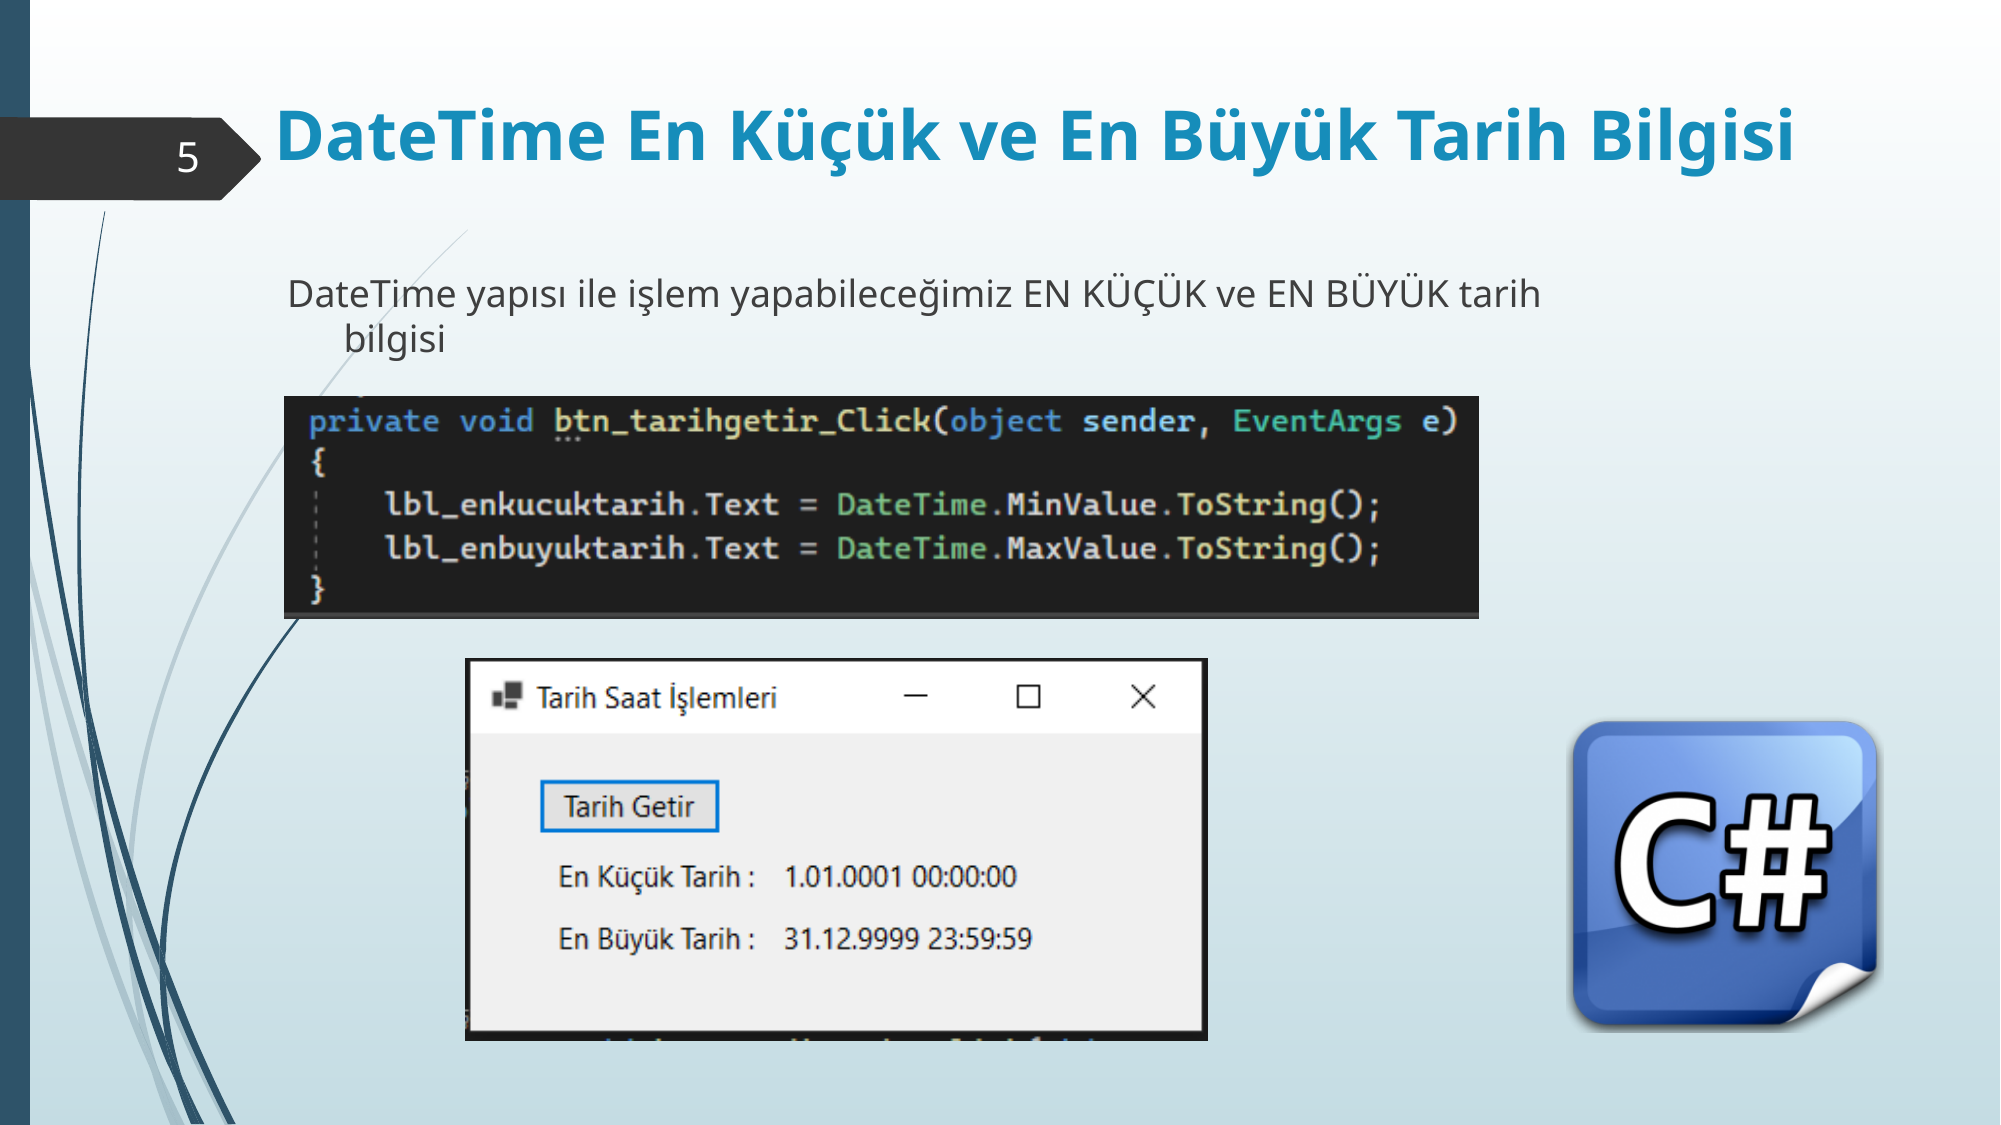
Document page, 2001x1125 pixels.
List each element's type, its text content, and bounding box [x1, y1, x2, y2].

picture [465, 657, 1209, 1042]
slide_number 5 [87, 129, 216, 190]
title DateTime En Küçük ve En Büyük Tarih Bilgisi [236, 84, 1836, 252]
picture [1566, 715, 1885, 1034]
picture [283, 396, 1480, 619]
list DateTime yapısı ile işlem yapabileceğimiz EN KÜÇÜK ve EN BÜYÜK tarih bilgisi [272, 196, 1560, 1009]
